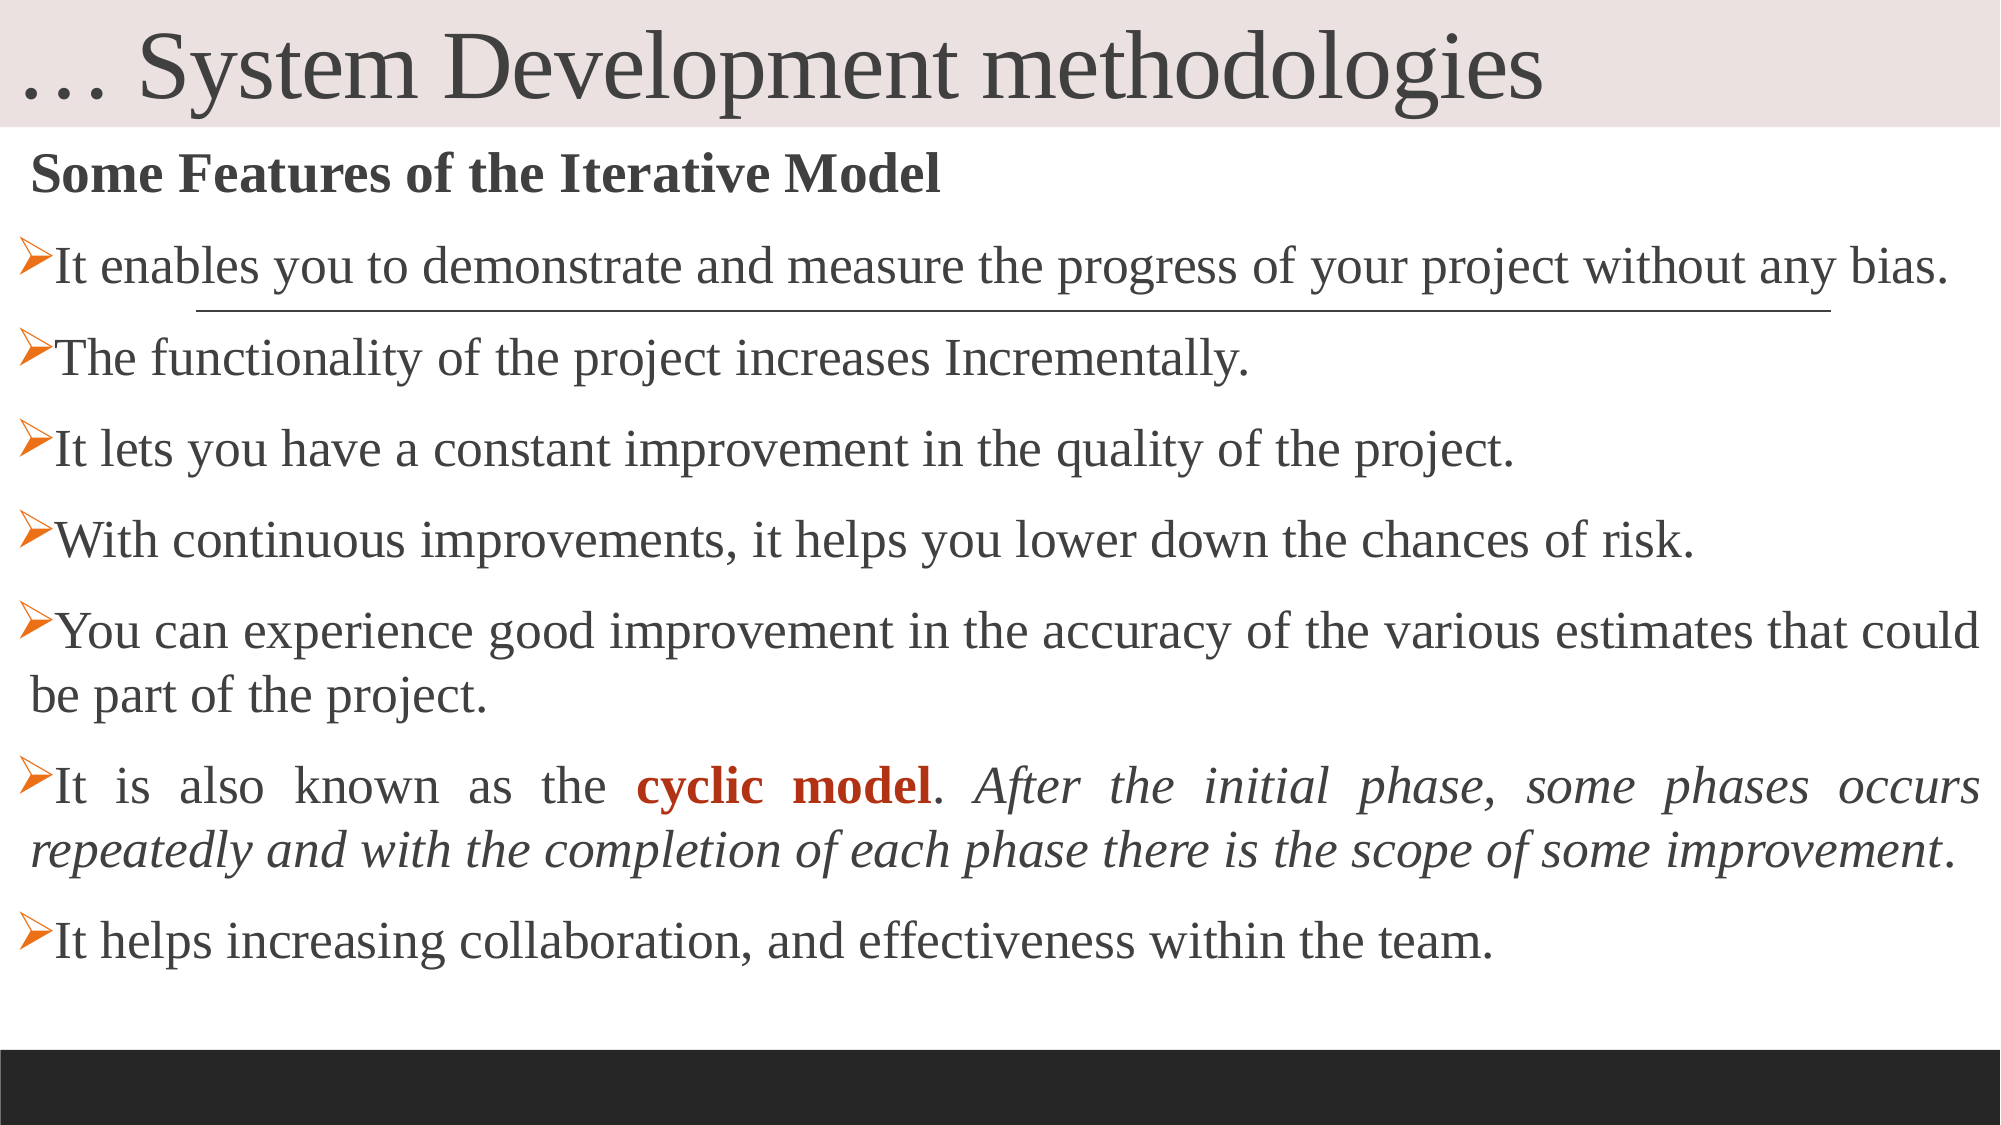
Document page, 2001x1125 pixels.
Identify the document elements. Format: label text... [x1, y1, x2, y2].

list Some Features of the Iterative Model It enables you to demonstrate and measure the progress of your project without any bias. The functionality of the project increases Incrementally. It lets you have a constant improvement in the quality of the project. With continuous improvements, it helps you lower down the chances of risk. You can experience good improvement in the accuracy of the various estimates that could be part of the project. It is also known as the cyclic model. After the initial phase, some phases occurs repeatedly and with the completion of each phase there is the scope of some improvement. It helps increasing collaboration, and effectiveness within the team. [15, 127, 1982, 1046]
title … System Development methodologies [0, 0, 2000, 128]
